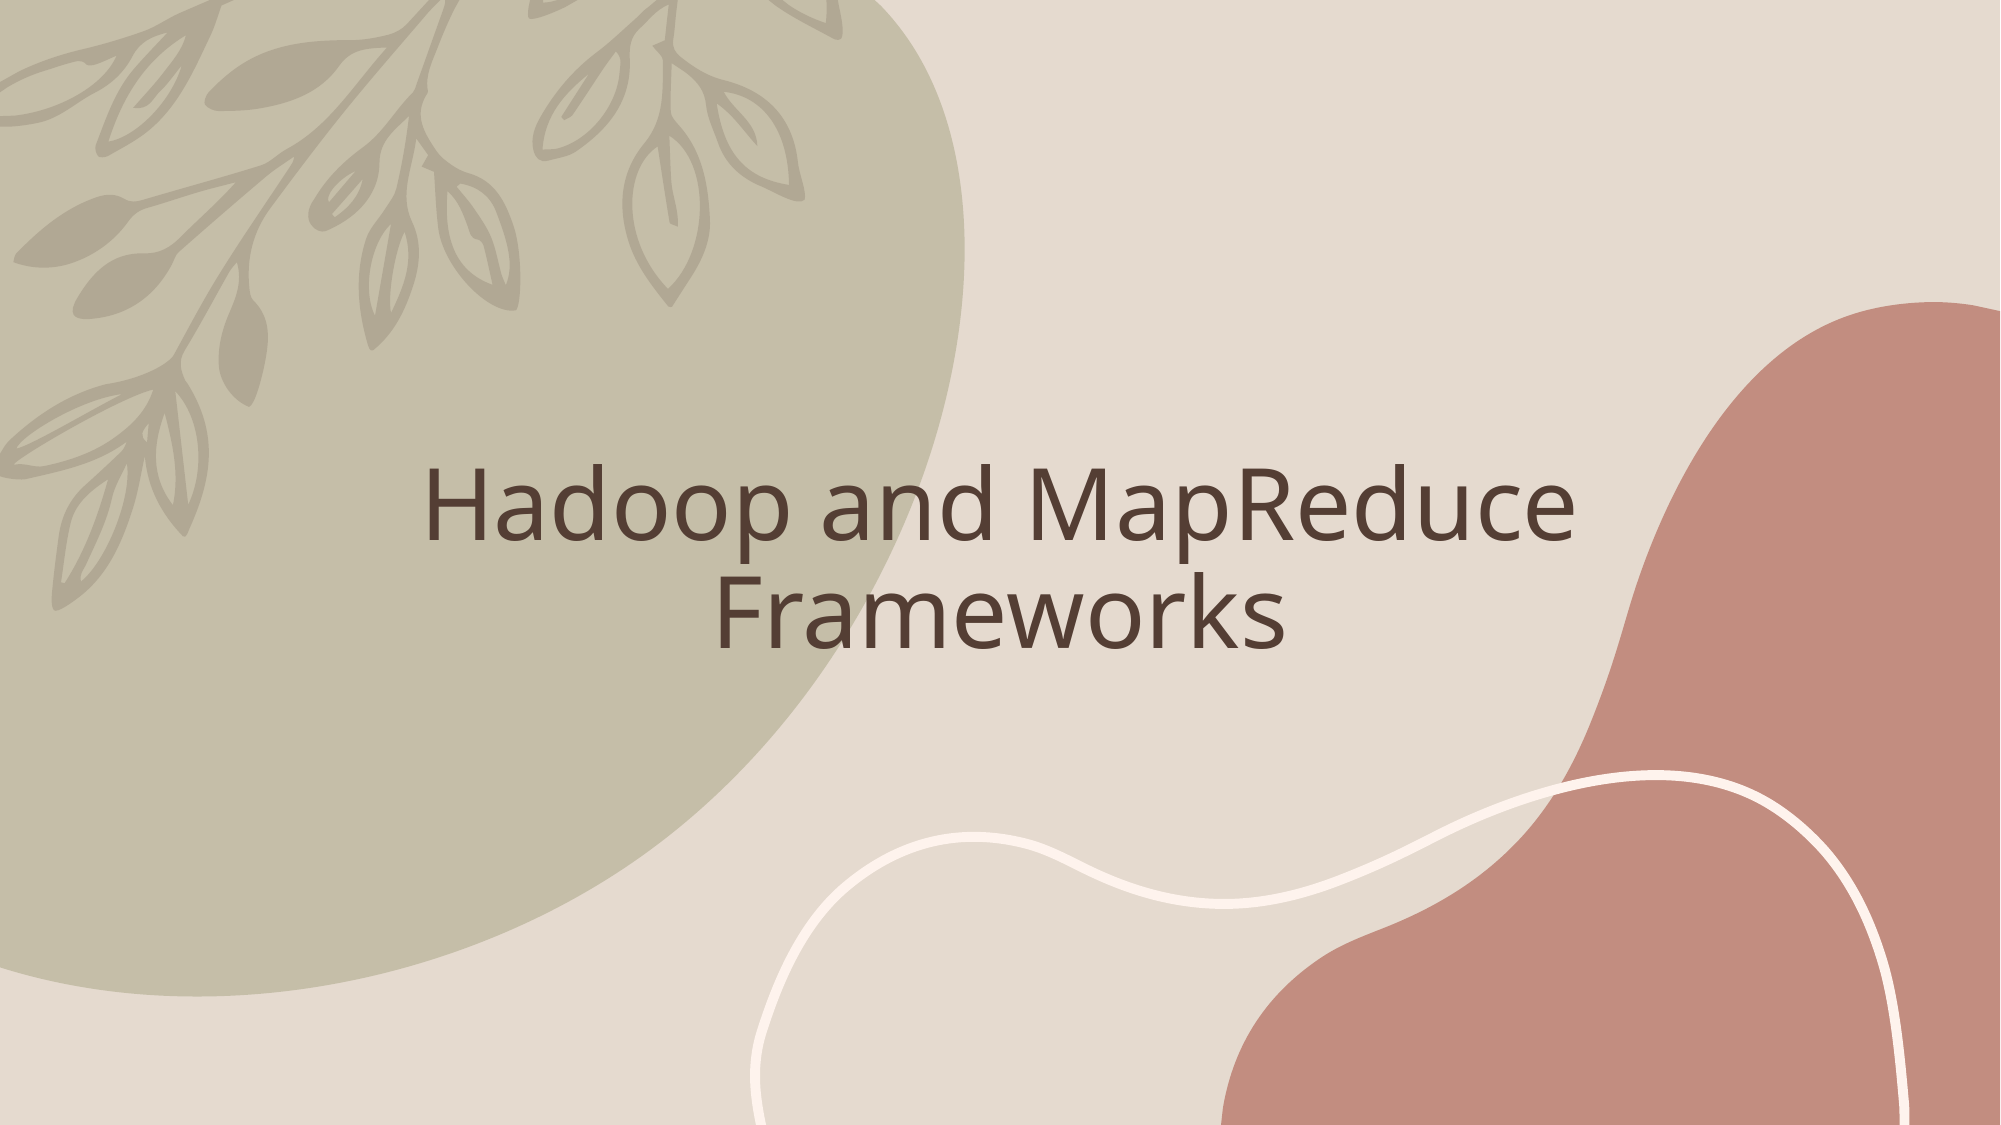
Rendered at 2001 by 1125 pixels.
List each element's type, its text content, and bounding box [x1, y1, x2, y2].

title Hadoop and MapReduce Frameworks [150, 149, 1850, 975]
